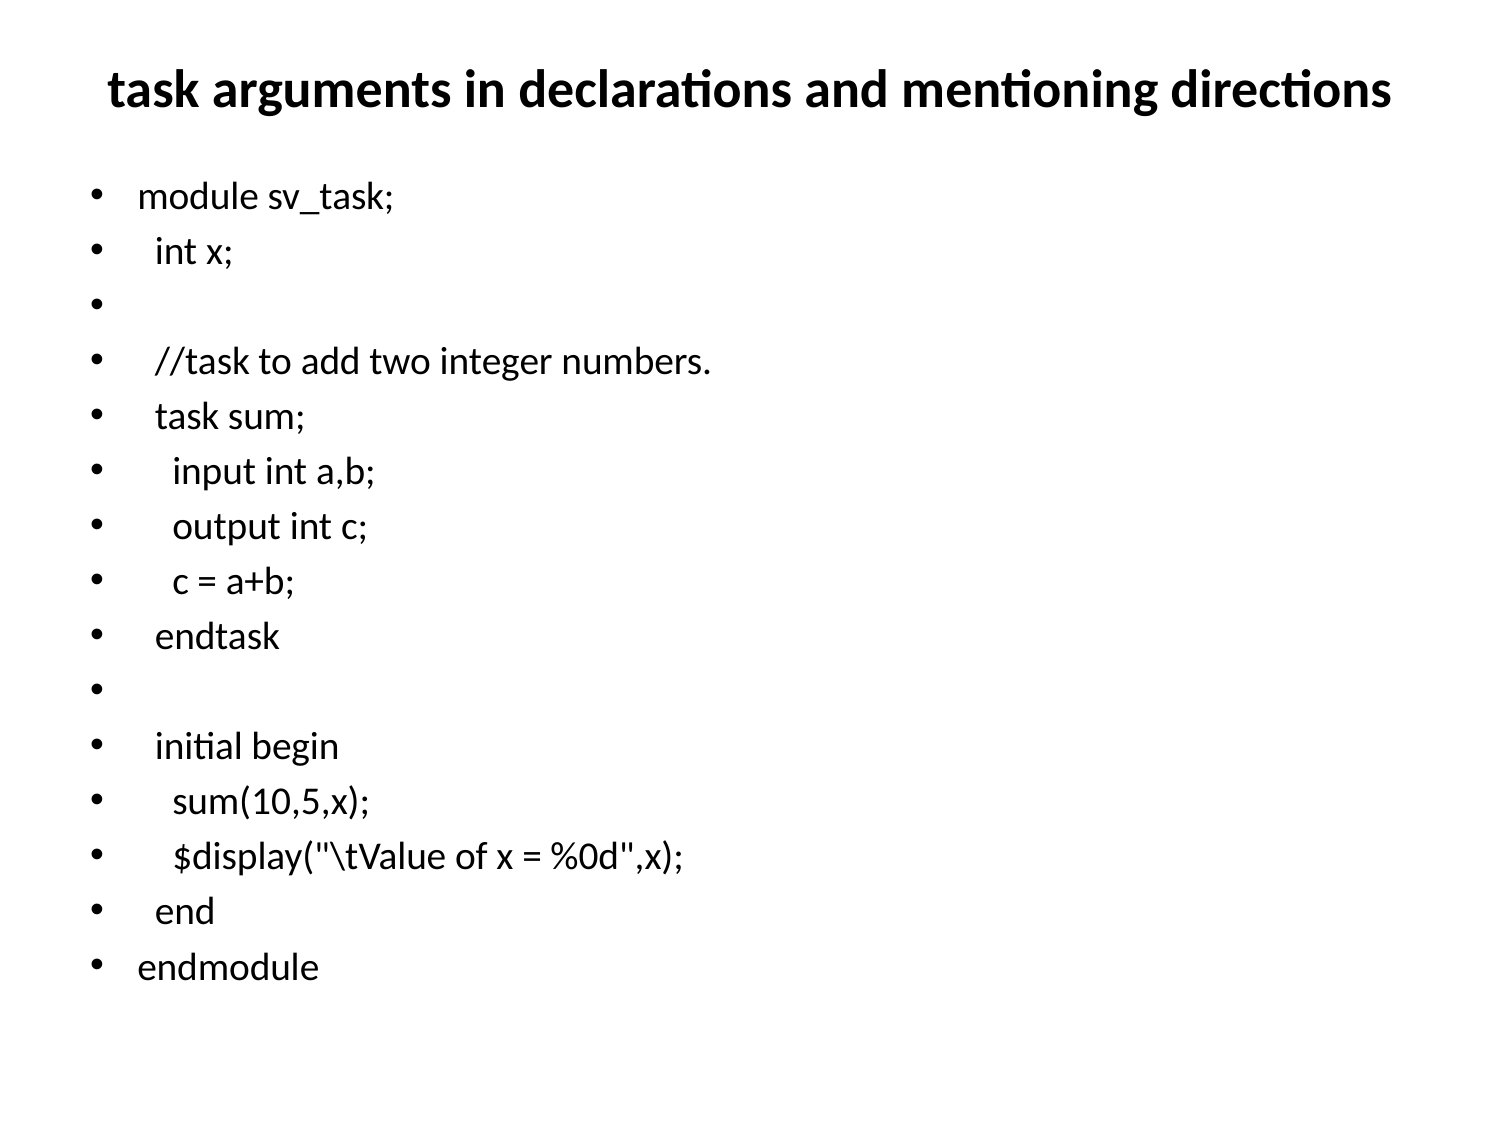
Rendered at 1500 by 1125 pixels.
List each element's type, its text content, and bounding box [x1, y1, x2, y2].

list module sv_task; int x; //task to add two integer numbers. task sum; input int a,b; output int c; c = a+b; endtask initial begin sum(10,5,x); $display("\tValue of x = %0d",x); end endmodule [75, 162, 1425, 1005]
title task arguments in declarations and mentioning directions [75, 45, 1425, 162]
